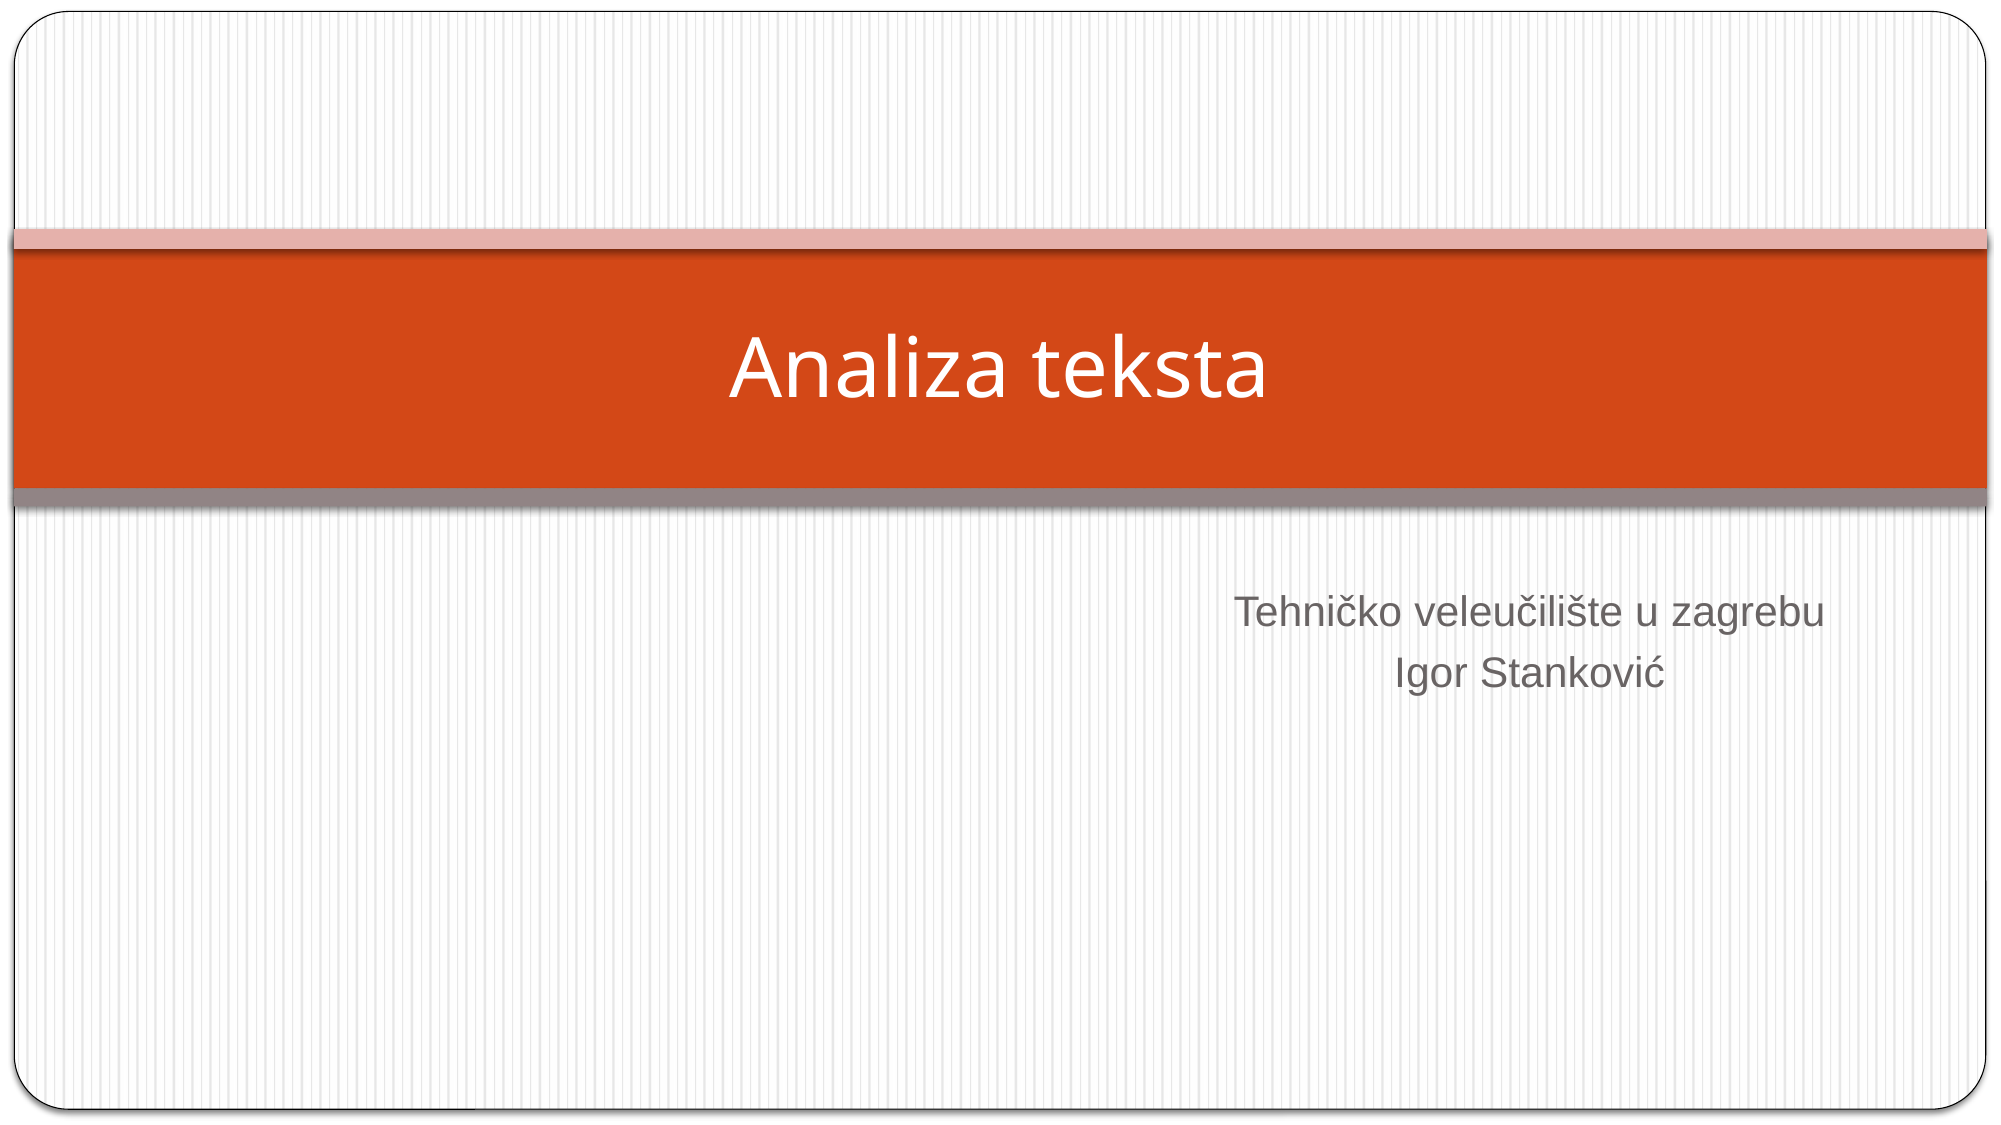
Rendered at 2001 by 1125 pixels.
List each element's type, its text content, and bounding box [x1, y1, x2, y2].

title Analiza teksta [99, 247, 1900, 489]
subtitle Tehničko veleučilište u zagrebu Igor Stanković [1204, 576, 1856, 737]
